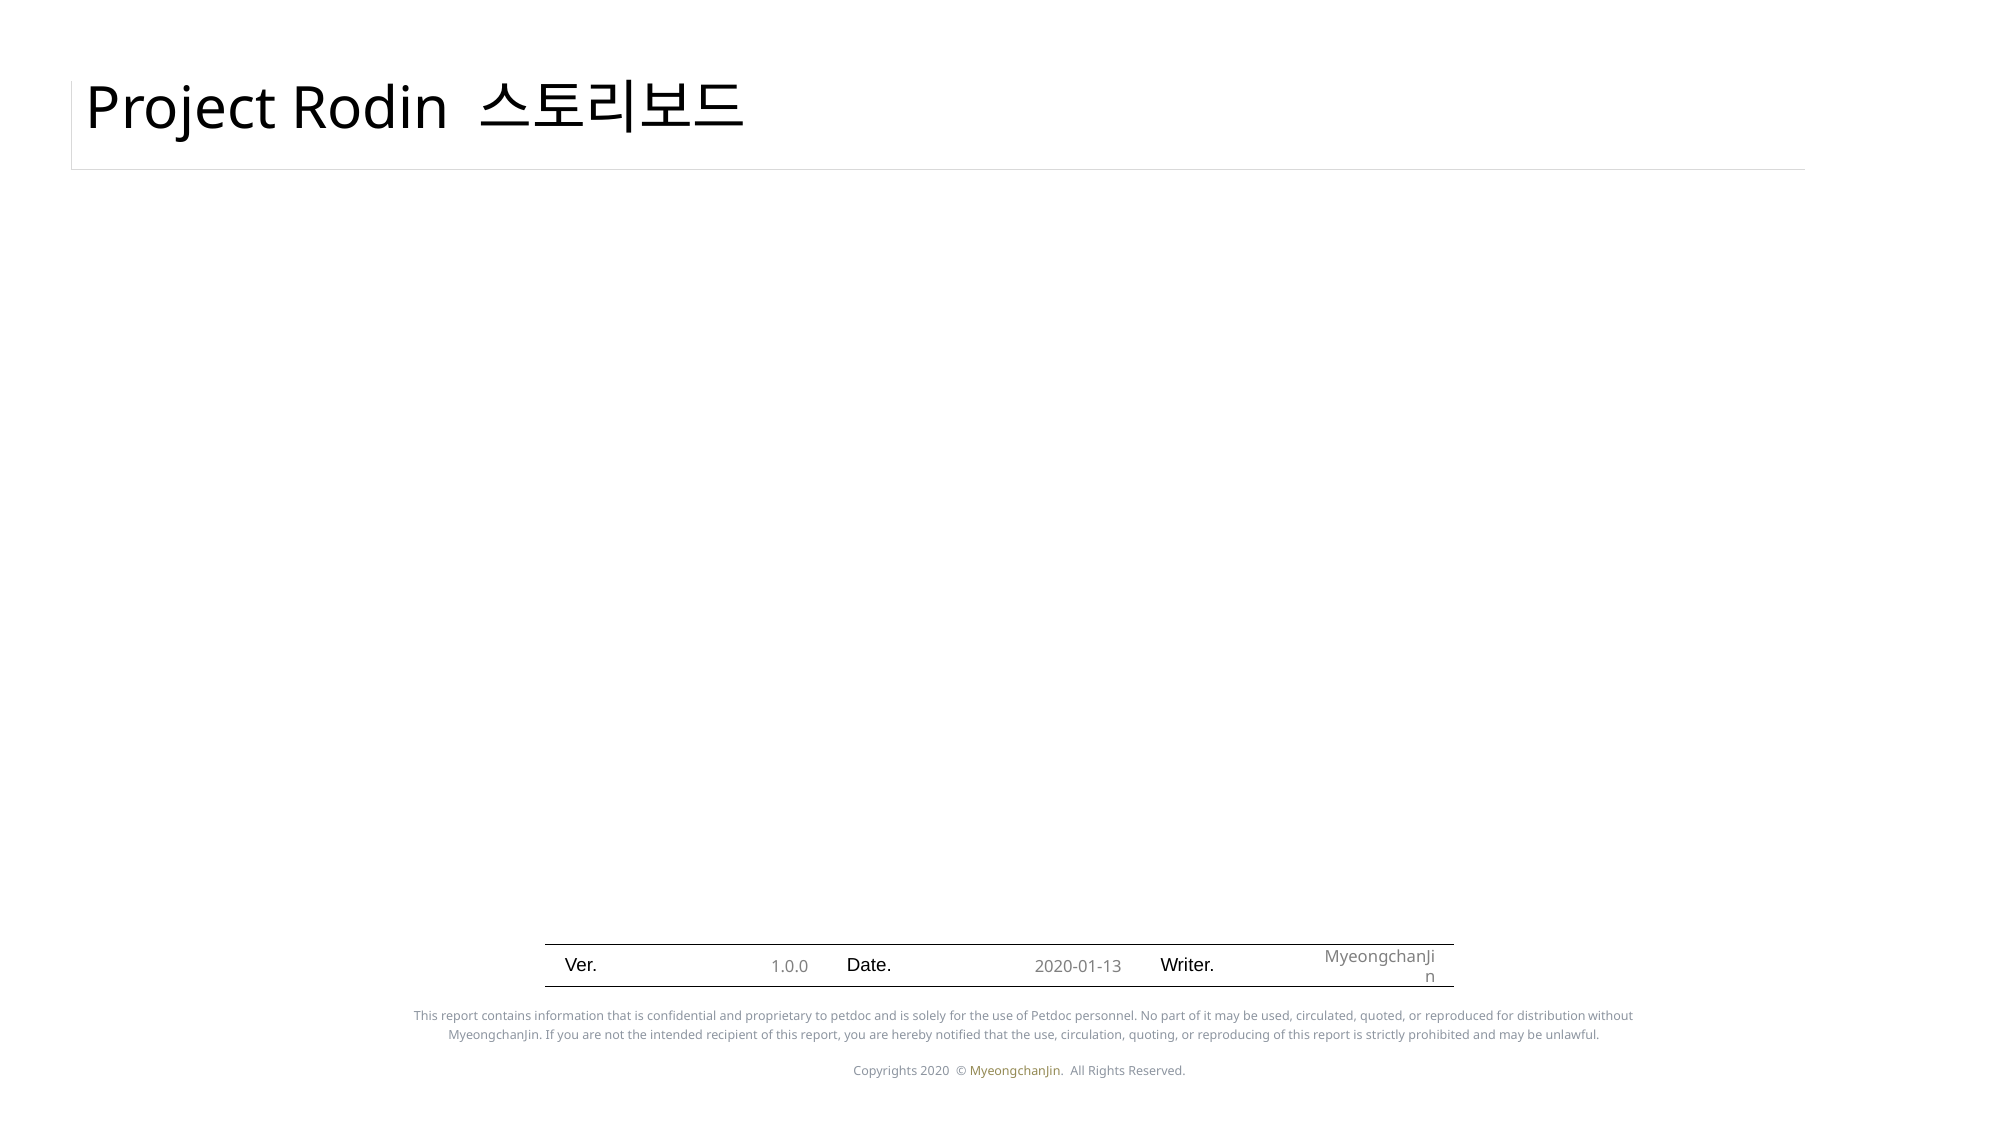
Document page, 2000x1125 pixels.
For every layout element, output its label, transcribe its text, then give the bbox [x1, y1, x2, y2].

title Project Rodin 스토리보드 [70, 35, 1945, 176]
list MyeongchanJin [1302, 949, 1450, 982]
list 2020-01-13 [988, 949, 1137, 982]
list 1.0.0 [674, 950, 824, 982]
